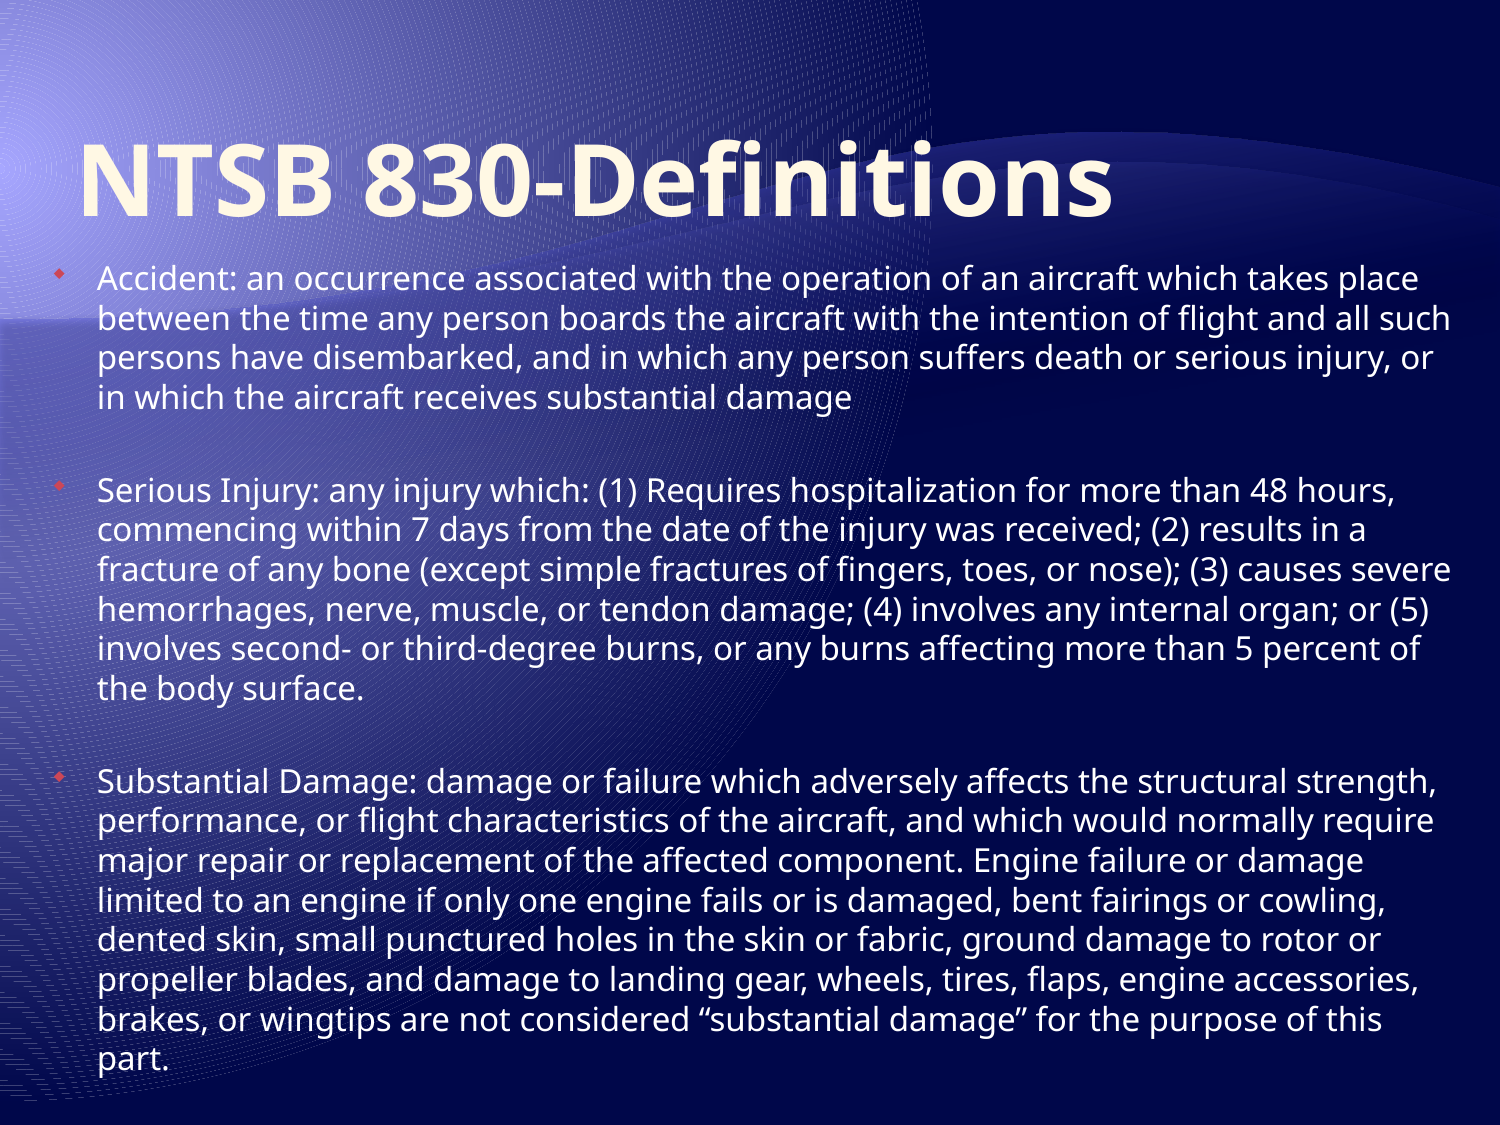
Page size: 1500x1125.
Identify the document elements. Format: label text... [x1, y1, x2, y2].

title NTSB 830-Definitions [75, 87, 1425, 238]
list Accident: an occurrence associated with the operation of an aircraft which takes place between the time any person boards the aircraft with the intention of flight and all such persons have disembarked, and in which any person suffers death or serious injury, or in which the aircraft receives substantial damage Serious Injury: any injury which: (1) Requires hospitalization for more than 48 hours, commencing within 7 days from the date of the injury was received; (2) results in a fracture of any bone (except simple fractures of fingers, toes, or nose); (3) causes severe hemorrhages, nerve, muscle, or tendon damage; (4) involves any internal organ; or (5) involves second- or third-degree burns, or any burns affecting more than 5 percent of the body surface. Substantial Damage: damage or failure which adversely affects the structural strength, performance, or flight characteristics of the aircraft, and which would normally require major repair or replacement of the affected component. Engine failure or damage limited to an engine if only one engine fails or is damaged, bent fairings or cowling, dented skin, small punctured holes in the skin or fabric, ground damage to rotor or propeller blades, and damage to landing gear, wheels, tires, flaps, engine accessories, brakes, or wingtips are not considered “substantial damage” for the purpose of this part. [37, 249, 1475, 1088]
